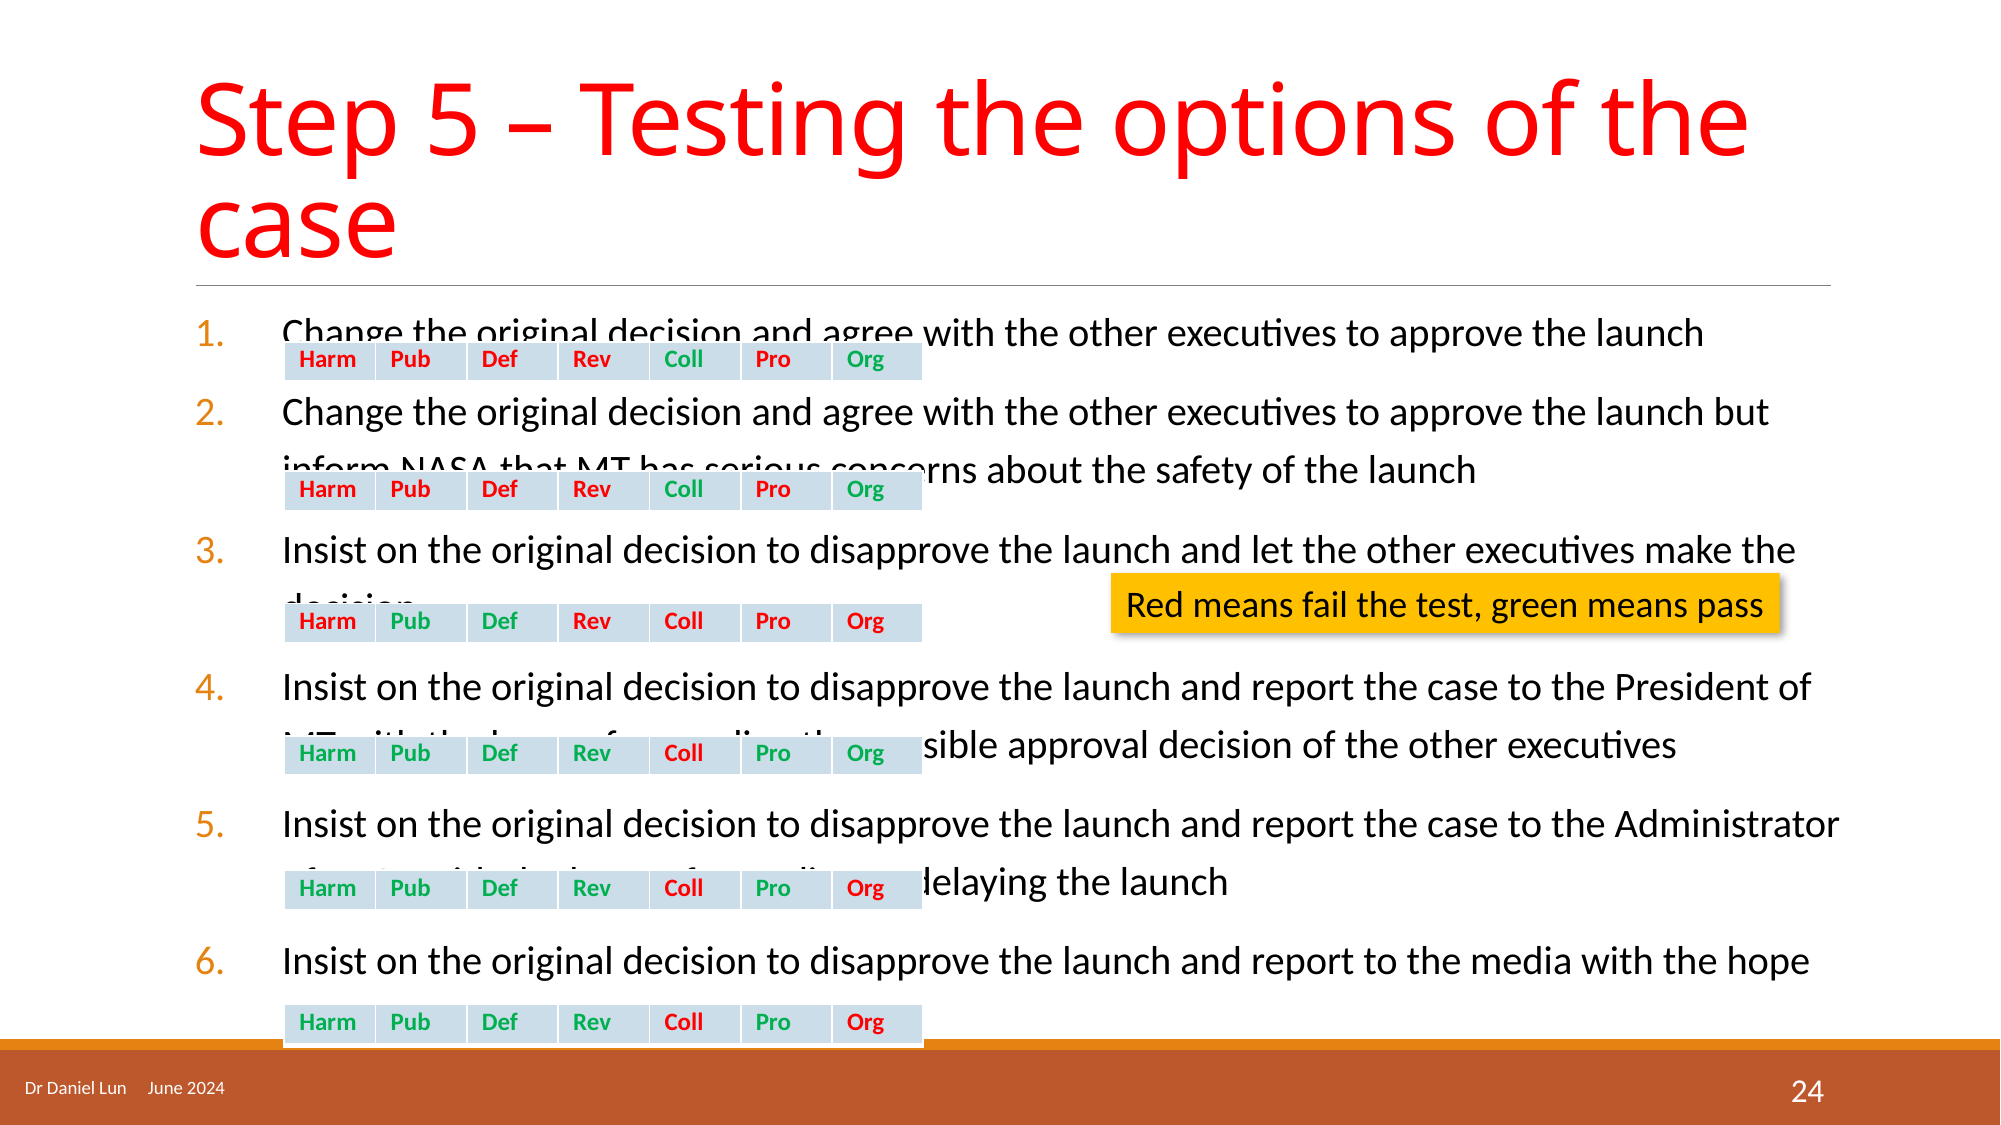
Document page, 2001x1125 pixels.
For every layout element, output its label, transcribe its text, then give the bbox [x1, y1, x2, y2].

table_header Org [833, 871, 922, 909]
table_header Rev [559, 871, 649, 909]
table_header Def [468, 343, 557, 380]
table_header Pro [742, 472, 831, 510]
table_header Def [468, 1005, 557, 1043]
table_header Harm [285, 472, 375, 510]
table_header Rev [559, 604, 649, 642]
table_header Harm [285, 871, 375, 909]
table_header Org [833, 1005, 922, 1043]
table_header Org [833, 737, 922, 774]
table_header Pub [376, 343, 466, 380]
table_header Harm [285, 343, 375, 380]
list Change the original decision and agree with the other executives to approve the launch Change the original decision and agree with the other executives to approve the launch but inform NASA that MT has serious concerns about the safety of the launch Insist on the original decision to disapprove the launch and let the other executives make the decision Insist on the original decision to disapprove the launch and report the case to the President of MT with the hope of overruling the possible approval decision of the other executives Insist on the original decision to disapprove the launch and report the case to the Administrator of NASA with the hope of canceling or delaying the launch Insist on the original decision to disapprove the launch and report to the media with the hope of canceling or delaying the launch [194, 289, 1845, 1050]
table_header Def [468, 871, 557, 909]
table_header Rev [559, 1005, 649, 1043]
table_header Harm [285, 1005, 375, 1043]
slide_number 24 [1624, 1059, 1840, 1120]
table_header Coll [650, 1005, 740, 1043]
text_box Red means fail the test, green means pass [1111, 573, 1780, 633]
table_header Org [833, 604, 922, 642]
table_header Rev [559, 343, 649, 380]
table_header Pro [742, 1005, 831, 1043]
title Step 5 – Testing the options of the case [180, 47, 1830, 285]
table_header Coll [650, 604, 740, 642]
table_header Coll [650, 737, 740, 774]
table_header Rev [559, 472, 649, 510]
table_header Org [833, 472, 922, 510]
table_header Pub [376, 871, 466, 909]
table_header Coll [650, 343, 740, 380]
table_header Coll [650, 472, 740, 510]
table_header Harm [285, 737, 375, 774]
table_header Pub [376, 604, 466, 642]
table_header Harm [285, 604, 375, 642]
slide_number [9, 1056, 416, 1117]
table_header Rev [559, 737, 649, 774]
table_header Pro [742, 604, 831, 642]
table_header Coll [650, 871, 740, 909]
table_header Pro [742, 871, 831, 909]
table_header Pro [742, 343, 831, 380]
table_header Def [468, 604, 557, 642]
table_header Def [468, 472, 557, 510]
table_header Pro [742, 737, 831, 774]
table_header Pub [376, 472, 466, 510]
table_header Def [468, 737, 557, 774]
table_header Pub [376, 737, 466, 774]
table_header Pub [376, 1005, 466, 1043]
table_header Org [833, 343, 922, 380]
